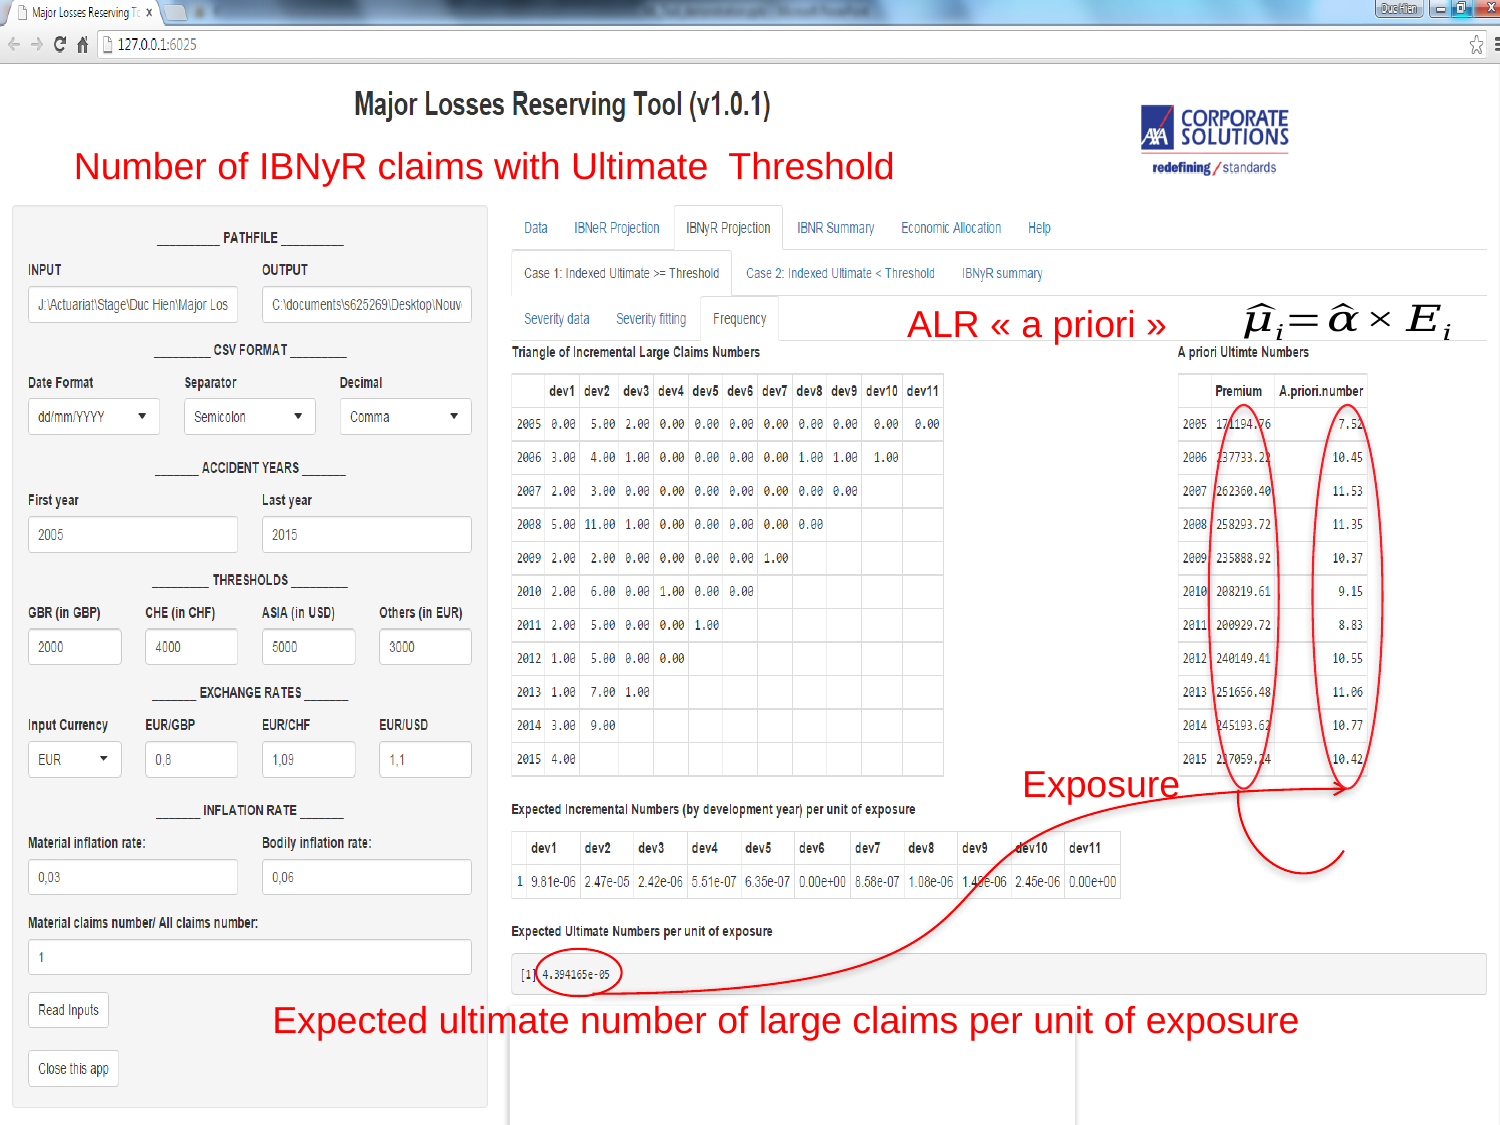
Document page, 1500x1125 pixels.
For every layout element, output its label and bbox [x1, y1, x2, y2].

text_box [592, 788, 1348, 994]
picture [0, 0, 1500, 1125]
